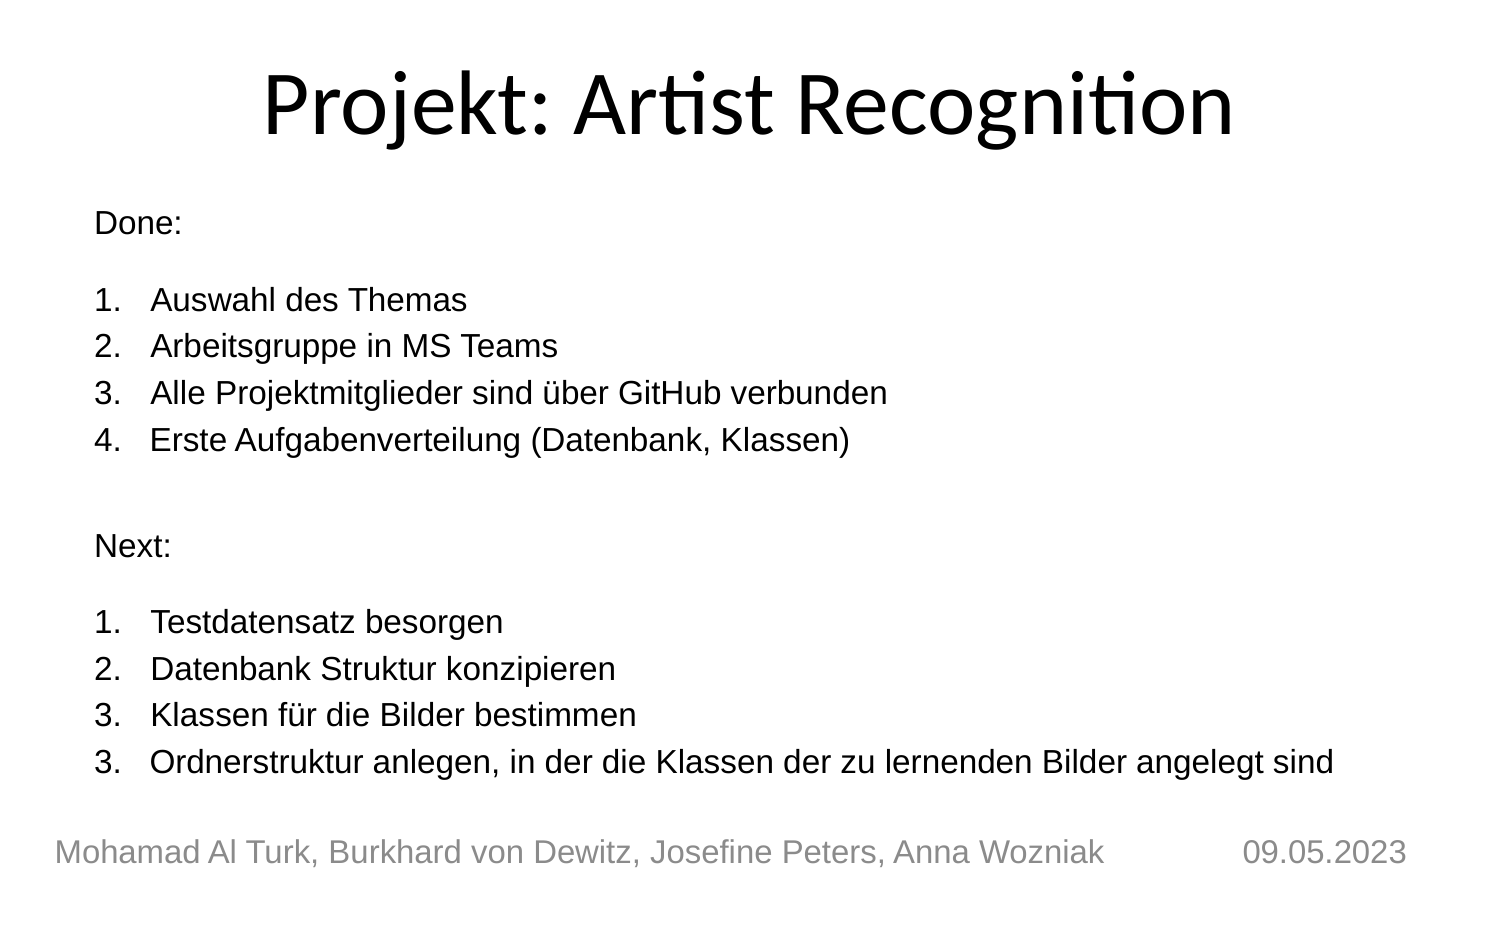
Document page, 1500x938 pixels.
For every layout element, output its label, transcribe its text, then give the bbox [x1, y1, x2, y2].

text_box Auswahl des Themas Arbeitsgruppe in MS Teams Alle Projektmitglieder sind über GitHub verbunden 4. Erste Aufgabenverteilung (Datenbank, Klassen) [79, 270, 1500, 519]
title Projekt: Artist Recognition [112, 0, 1388, 209]
text_box Done: [79, 194, 1500, 264]
text_box Testdatensatz besorgen Datenbank Struktur konzipieren Klassen für die Bilder bestimmen 3. Ordnerstruktur anlegen, in der die Klassen der zu lernenden Bilder angelegt sind [79, 592, 1500, 807]
subtitle Mohamad Al Turk, Burkhard von Dewitz, Josefine Peters, Anna Wozniak 09.05.2023 [39, 823, 1461, 917]
text_box Next: [79, 519, 1500, 587]
